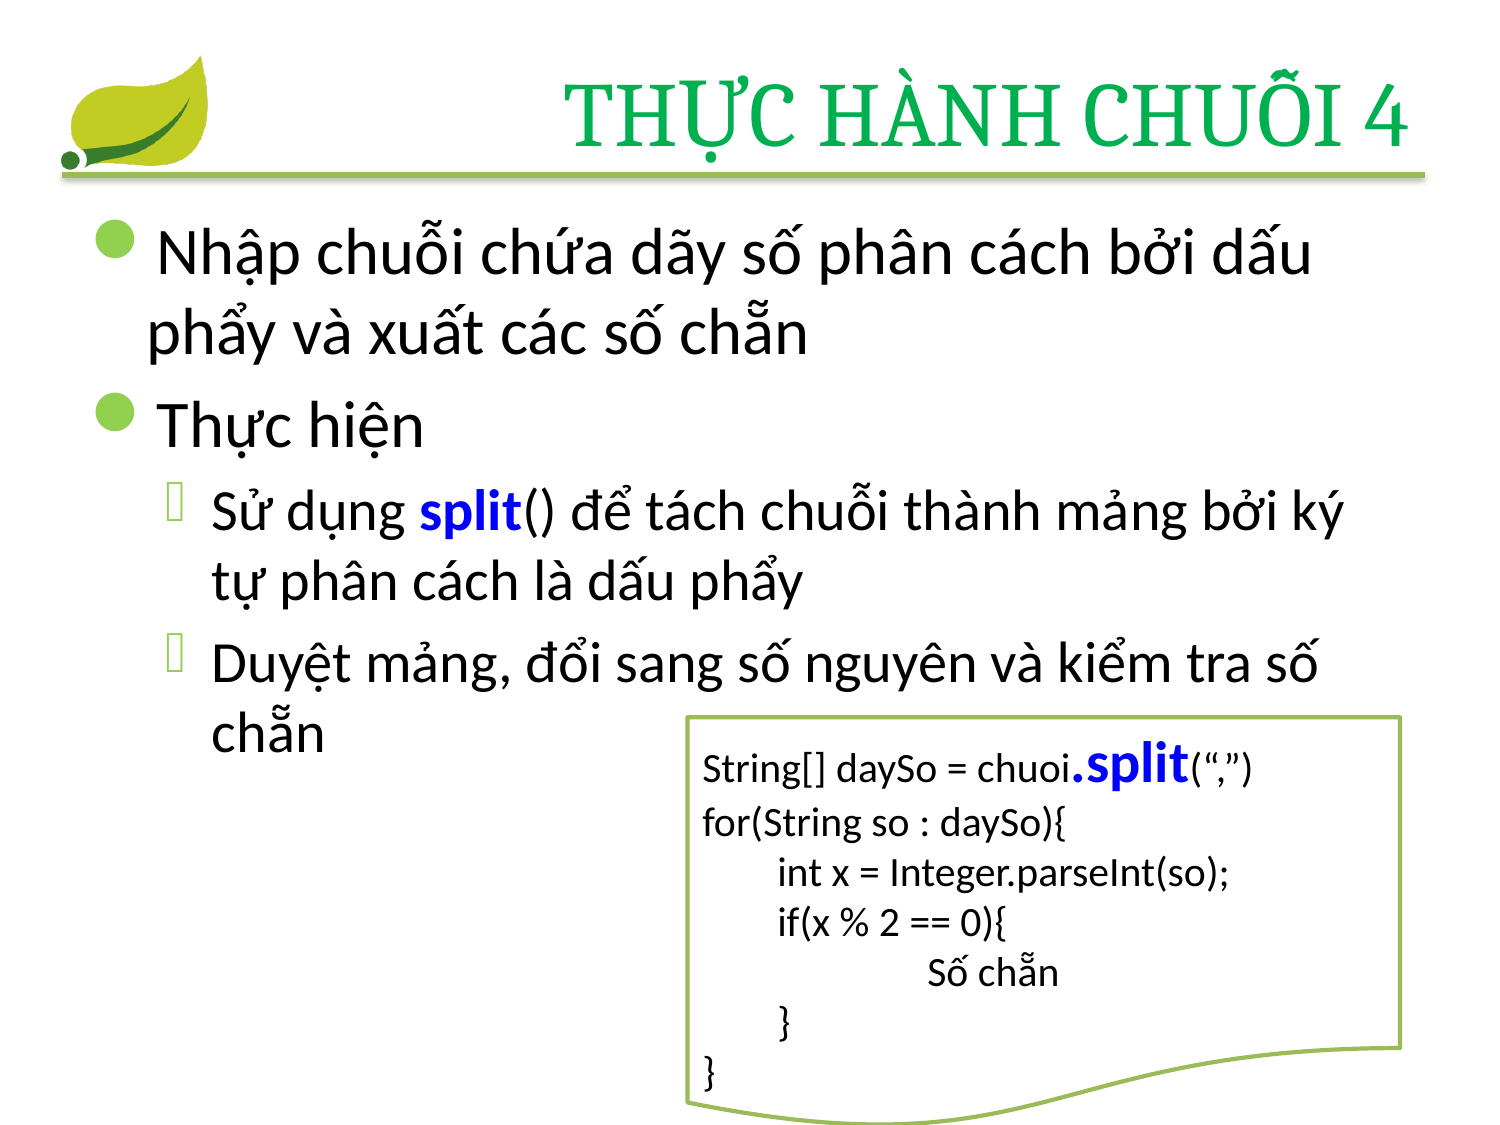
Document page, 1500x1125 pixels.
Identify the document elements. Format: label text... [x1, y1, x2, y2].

title Thực hành chuỗi 4 [217, 45, 1425, 175]
list Nhập chuỗi chứa dãy số phân cách bởi dấu phẩy và xuất các số chẵn Thực hiện Sử dụng split() để tách chuỗi thành mảng bởi ký tự phân cách là dấu phẩy Duyệt mảng, đổi sang số nguyên và kiểm tra số chẵn [75, 200, 1425, 1005]
text_box String[] daySo = chuoi.split(“,”) for(String so : daySo){ int x = Integer.parseInt(so); if(x % 2 == 0){ Số chẵn } } [687, 717, 1400, 1103]
picture [50, 49, 217, 175]
text_box [685, 715, 1403, 1125]
